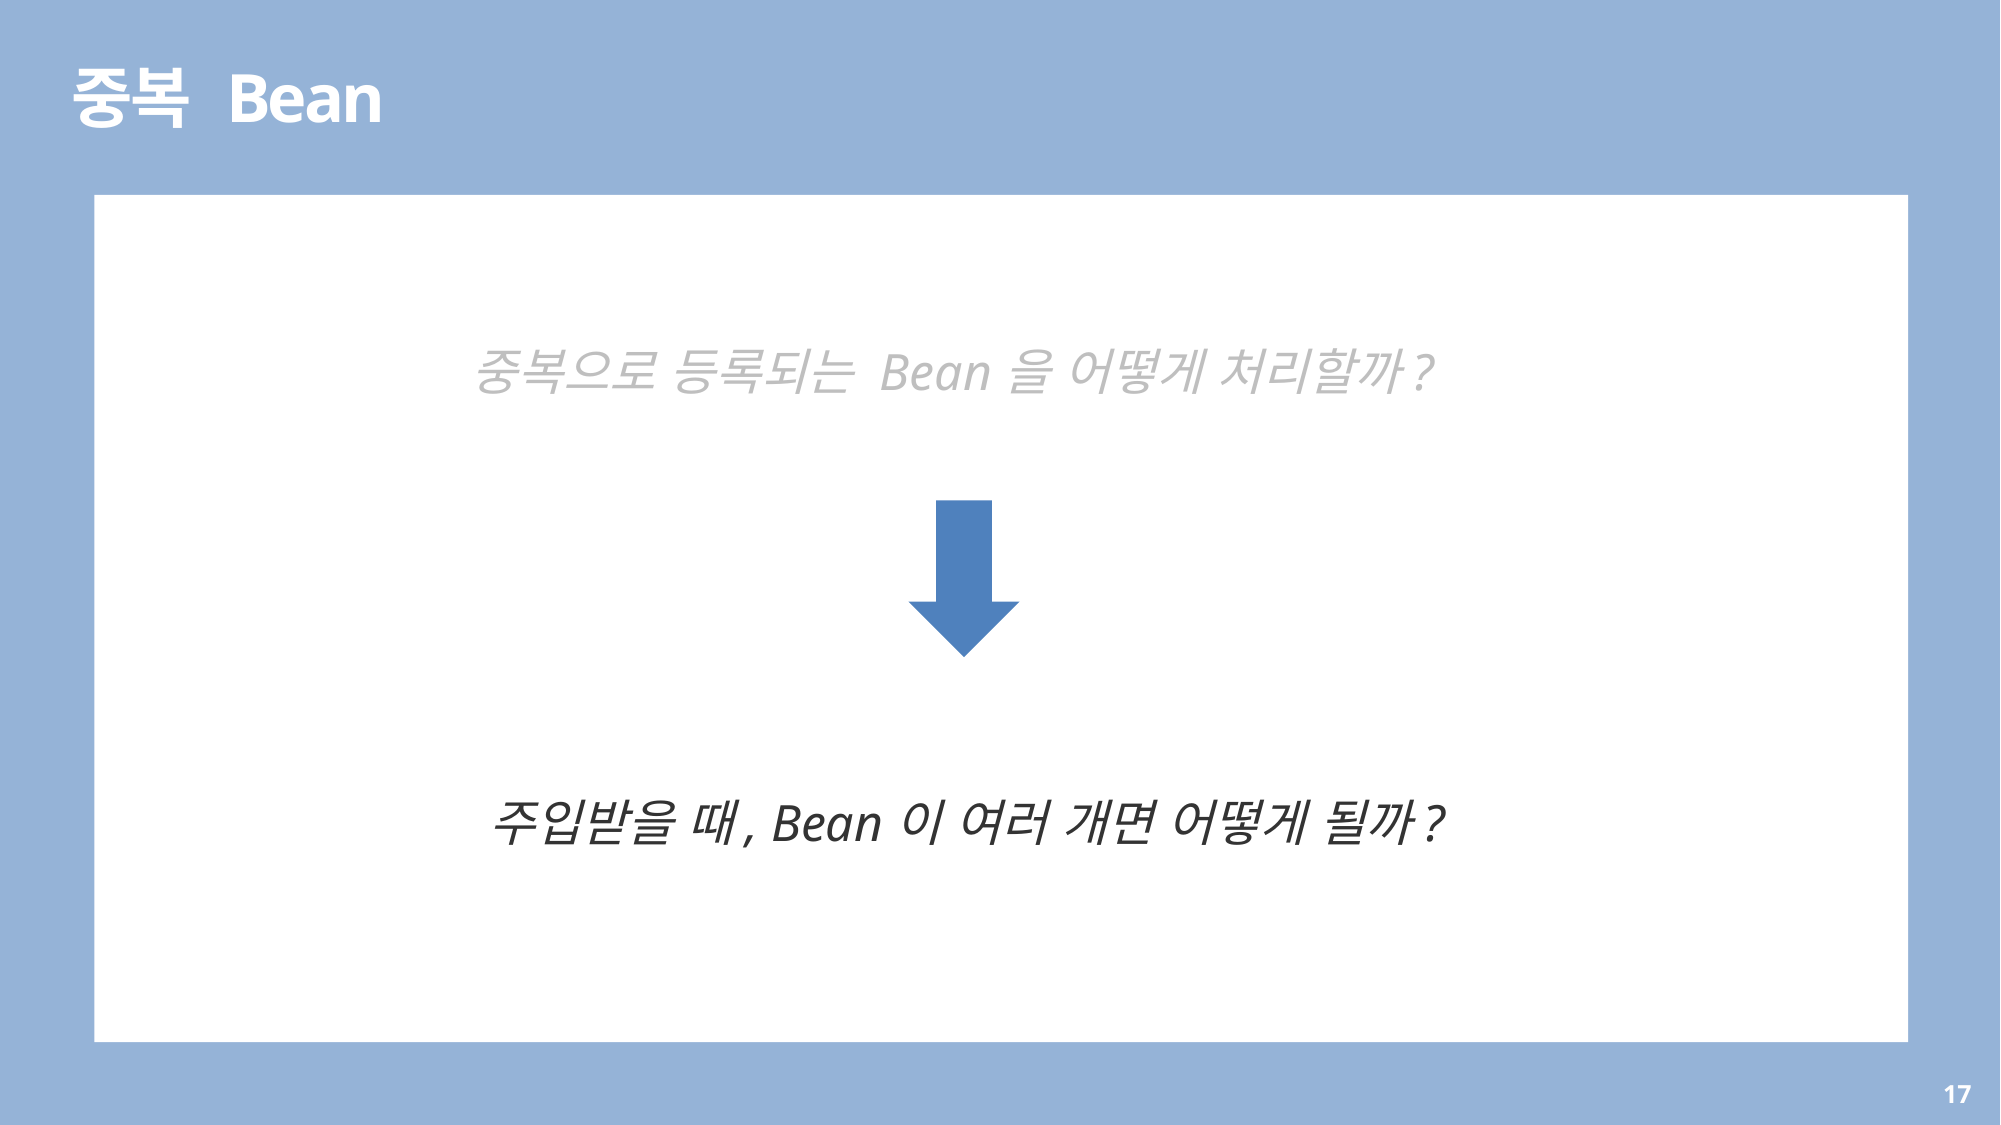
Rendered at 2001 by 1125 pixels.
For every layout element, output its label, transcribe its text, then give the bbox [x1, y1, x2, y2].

text_box [906, 498, 1022, 660]
text_box [92, 193, 1910, 1044]
text_box 주입받을 때, Bean이 여러 개면 어떻게 될까? [474, 753, 1734, 859]
slide_number 17 [1519, 1065, 1987, 1125]
text_box 중복 Bean [57, 48, 455, 125]
text_box 중복으로 등록되는 Bean을 어떻게 처리할까? [456, 302, 1546, 408]
